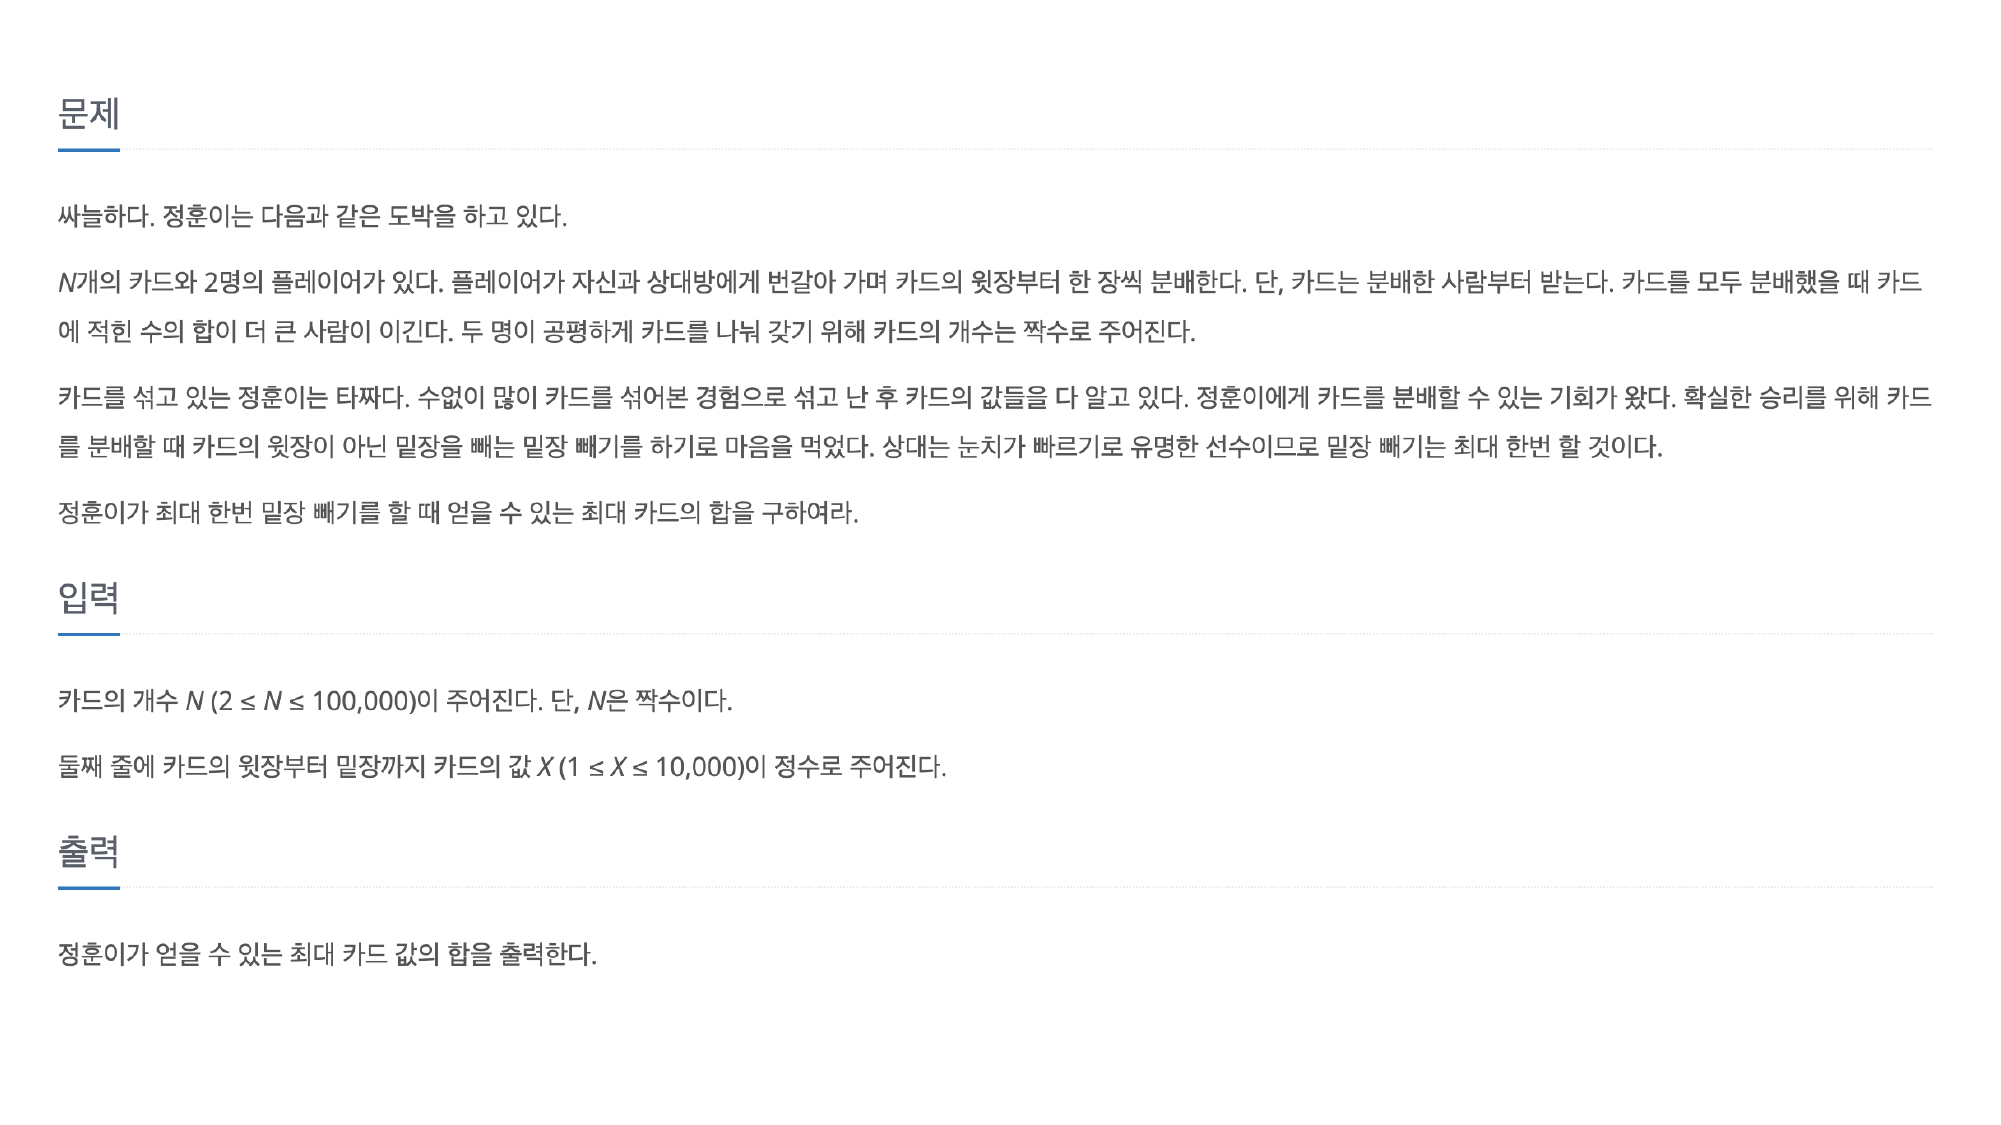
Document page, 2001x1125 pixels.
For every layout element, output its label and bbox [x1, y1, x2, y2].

picture [35, 83, 1964, 999]
